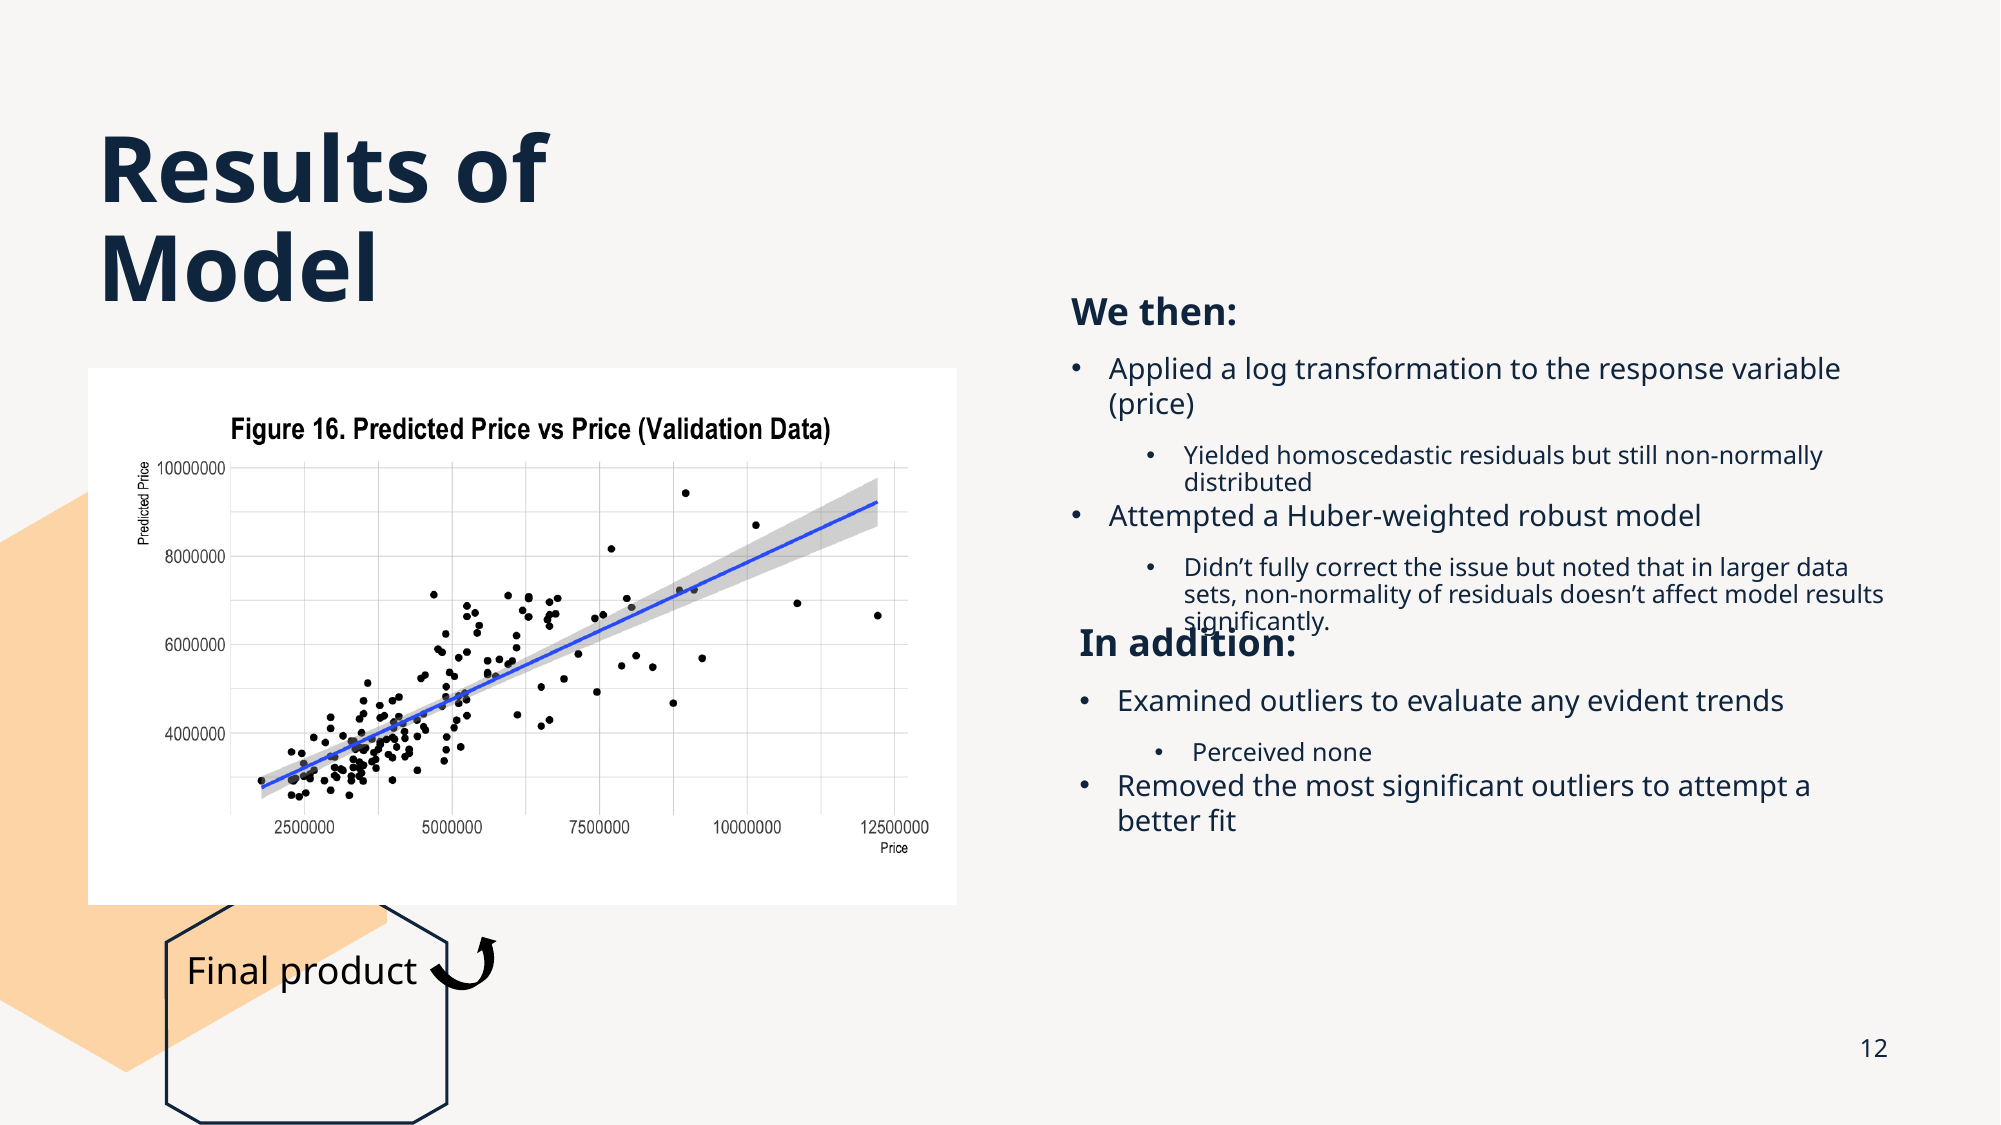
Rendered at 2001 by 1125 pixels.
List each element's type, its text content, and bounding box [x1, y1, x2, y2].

picture [88, 368, 957, 905]
text_box Final product [171, 939, 433, 1000]
list Examined outliers to evaluate any evident trends Perceived none Removed the most significant outliers to attempt a better fit [1064, 674, 1912, 944]
list We then: [1056, 271, 1904, 341]
title Results of Model [82, 115, 738, 343]
slide_number 12 [1836, 1020, 1912, 1080]
list In addition: [1064, 601, 1912, 672]
text_box [429, 936, 497, 991]
list Applied a log transformation to the response variable (price) Yielded homoscedastic residuals but still non-normally distributed Attempted a Huber-weighted robust model Didn’t fully correct the issue but noted that in larger data sets, non-normality of residuals doesn’t affect model results significantly. [1056, 342, 1904, 536]
